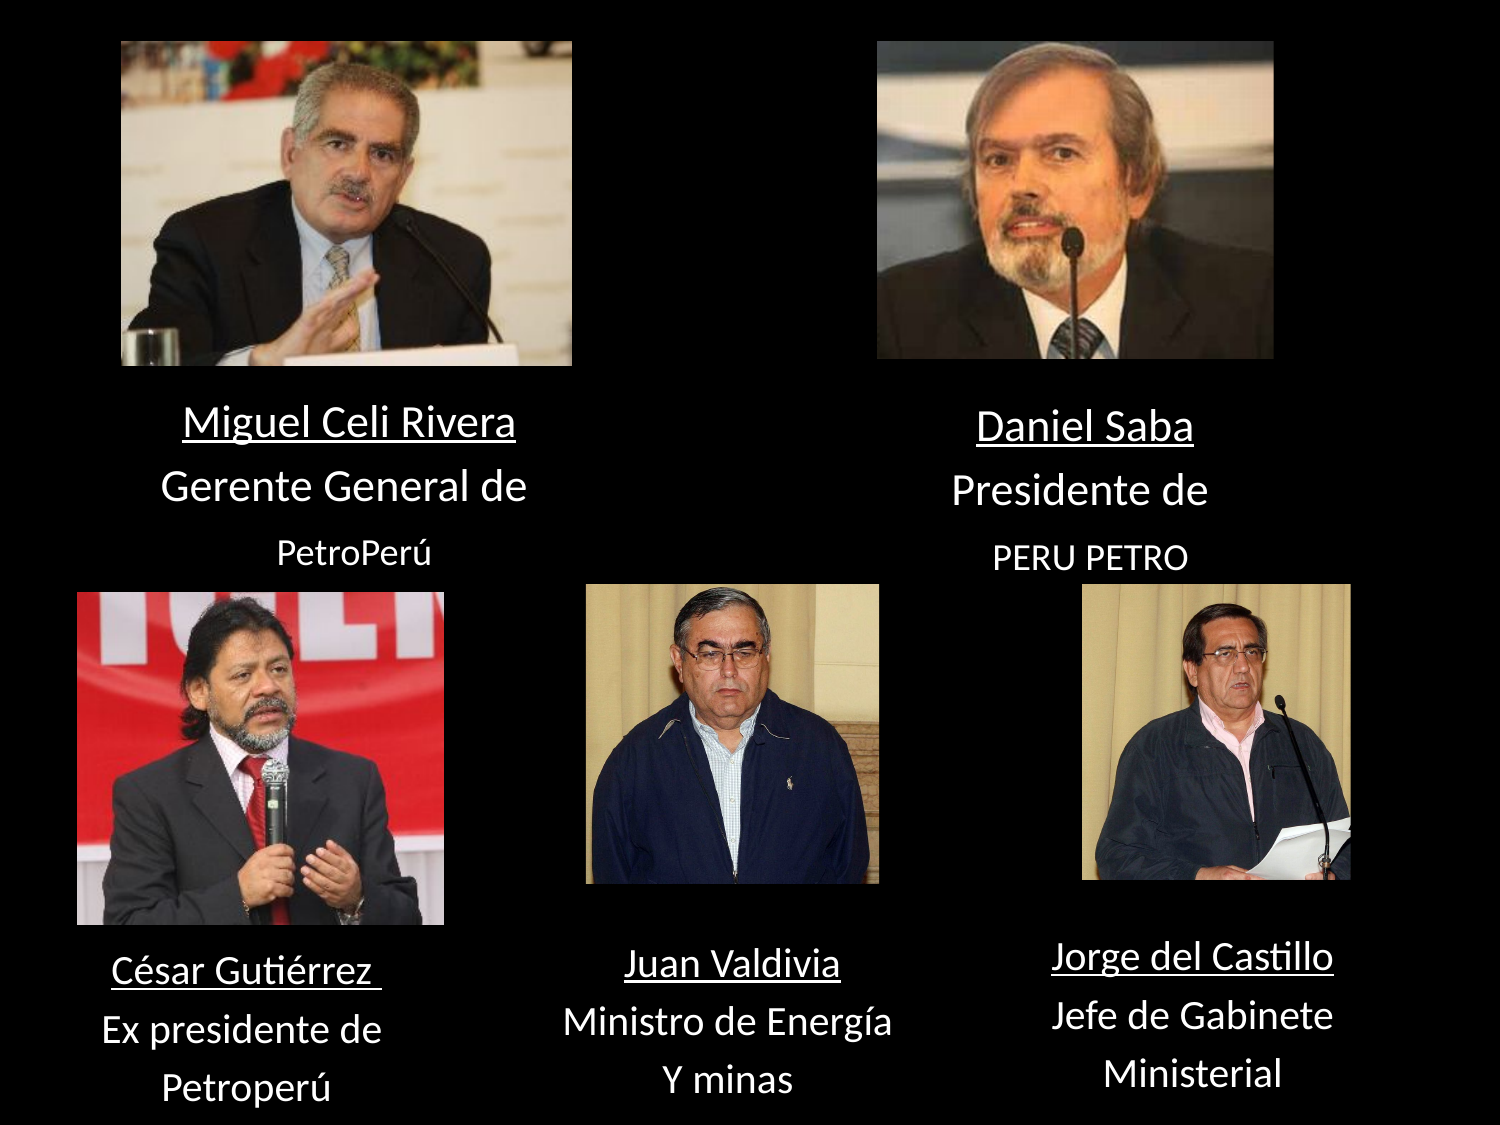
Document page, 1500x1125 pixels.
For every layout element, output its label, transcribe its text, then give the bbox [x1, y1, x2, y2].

text_box Jorge del Castillo Jefe de Gabinete Ministerial [843, 921, 1500, 1122]
picture [77, 592, 444, 925]
text_box César Gutiérrez Ex presidente de Petroperú [0, 935, 383, 1125]
picture [876, 40, 1274, 359]
text_box Daniel Saba Presidente de PERU PETRO [735, 387, 1435, 589]
text_box Juan Valdivia Ministro de Energía Y minas [383, 927, 1082, 1125]
picture [1081, 583, 1351, 880]
picture [121, 40, 572, 366]
text_box Miguel Celi Rivera Gerente General de PetroPerú [0, 383, 699, 585]
picture [585, 583, 880, 885]
